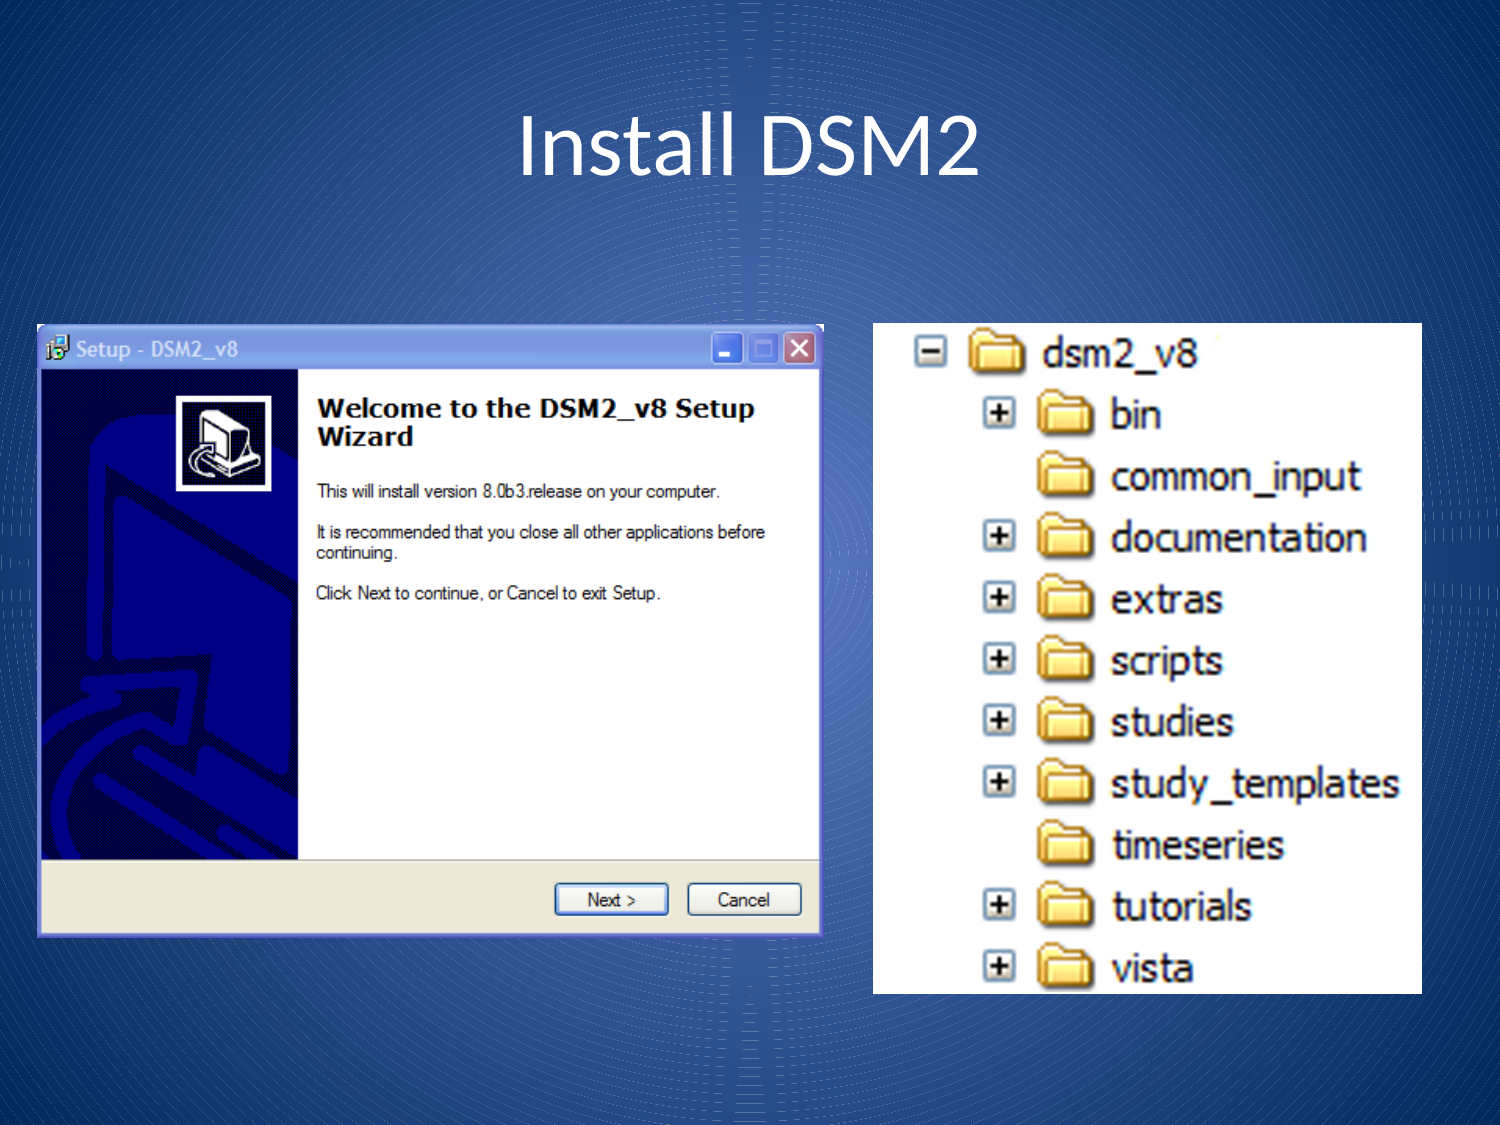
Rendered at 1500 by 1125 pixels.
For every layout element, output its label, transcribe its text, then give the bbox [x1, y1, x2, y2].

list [37, 324, 824, 938]
picture [874, 324, 1422, 993]
title Install DSM2 [75, 45, 1425, 233]
